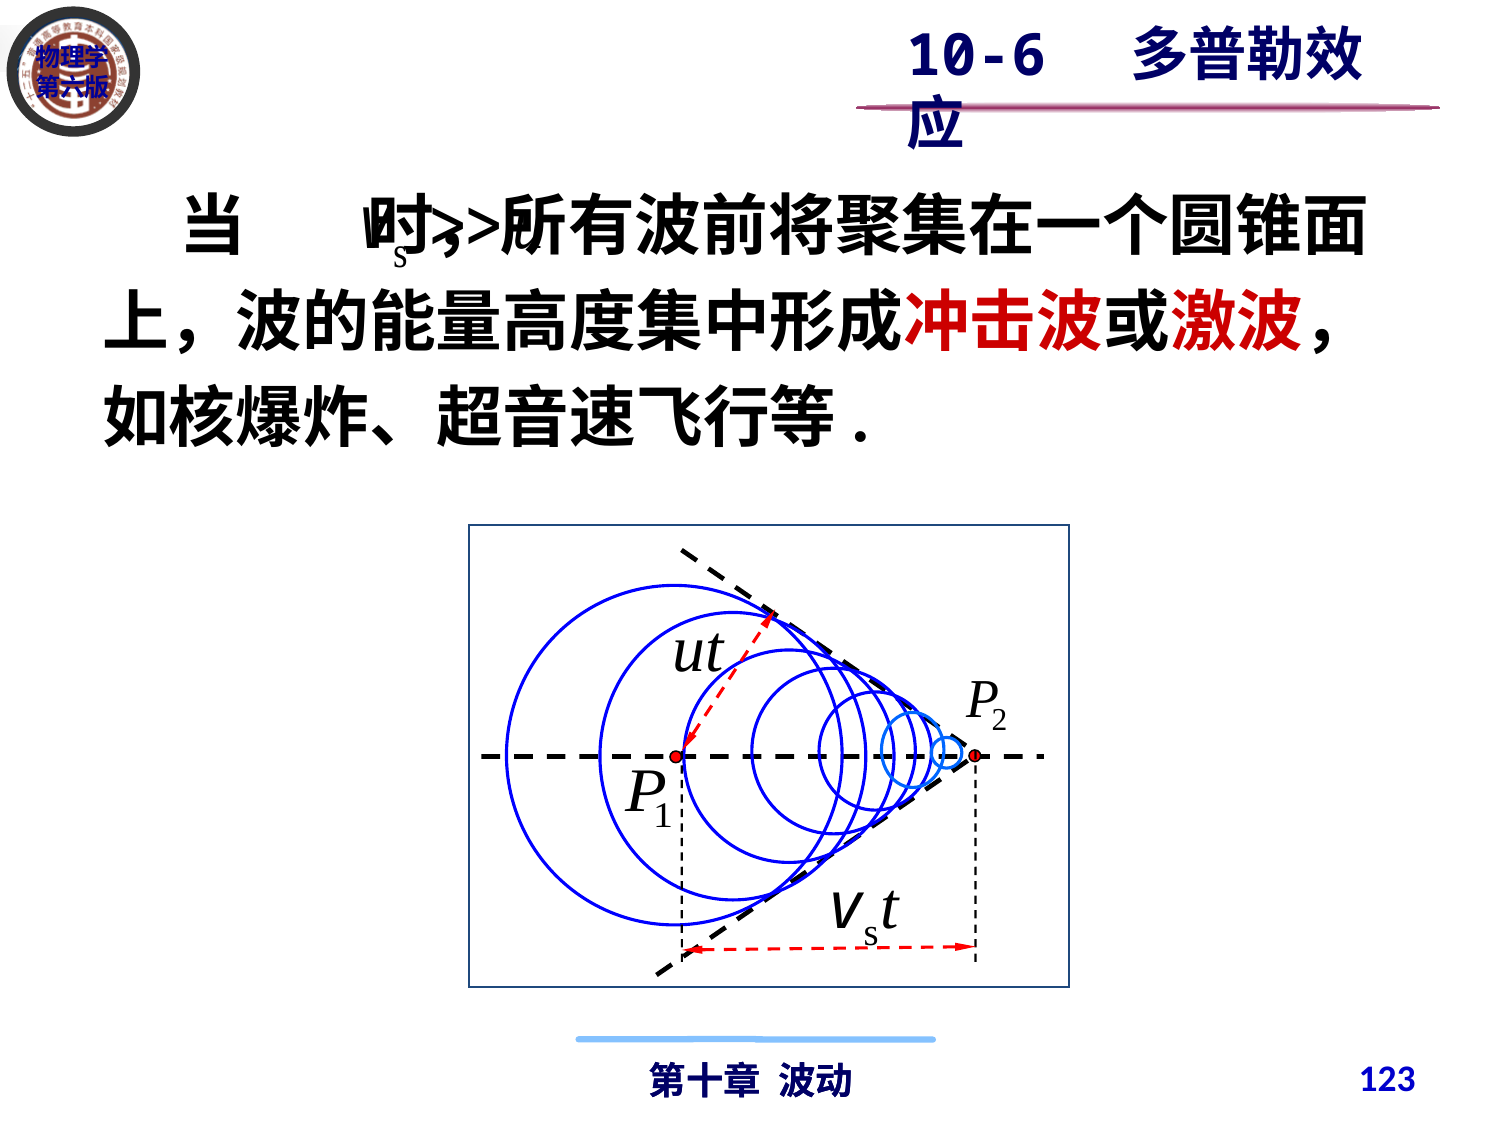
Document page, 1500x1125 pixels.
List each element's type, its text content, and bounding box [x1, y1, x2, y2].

text_box [1424, 105, 1441, 110]
picture [17, 17, 129, 126]
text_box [468, 524, 1070, 988]
text_box 当 时，所有波前将聚集在一个圆锥面上，波的能量高度集中形成冲击波或激波，如核爆炸、超音速飞行等. [87, 159, 1438, 463]
text_box 10-6 多普勒效应 [891, 9, 1424, 164]
text_box [855, 104, 891, 111]
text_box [349, 172, 555, 282]
slide_number 123 [1080, 1046, 1431, 1107]
